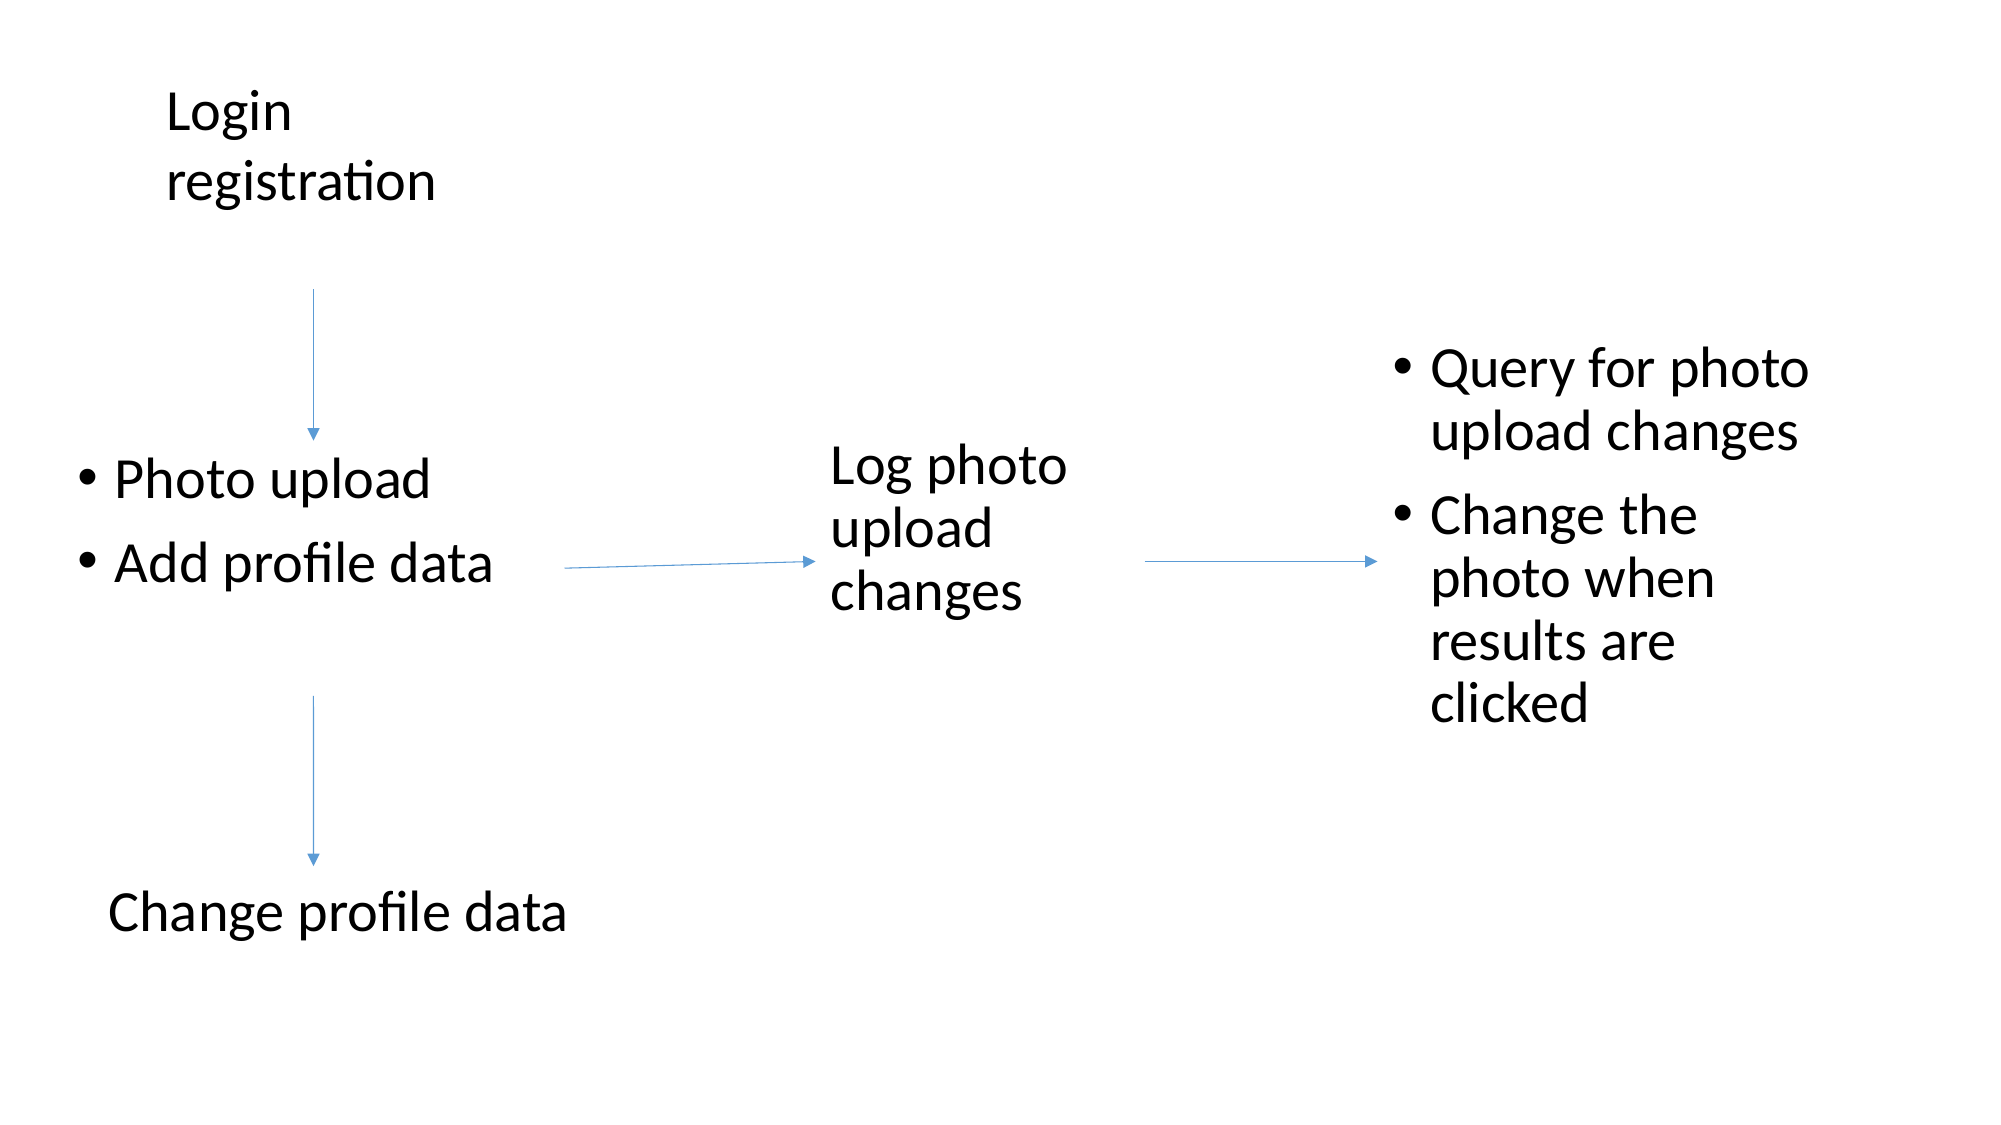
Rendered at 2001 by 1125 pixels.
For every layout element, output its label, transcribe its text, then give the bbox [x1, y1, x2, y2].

text_box Query for photo upload changes Change the photo when results are clicked [1377, 330, 1859, 793]
text_box Login registration [151, 64, 476, 290]
text_box Log photo upload changes [815, 427, 1145, 696]
list Photo upload Add profile data [62, 440, 565, 696]
text_box Change profile data [93, 866, 698, 1021]
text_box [564, 561, 816, 569]
